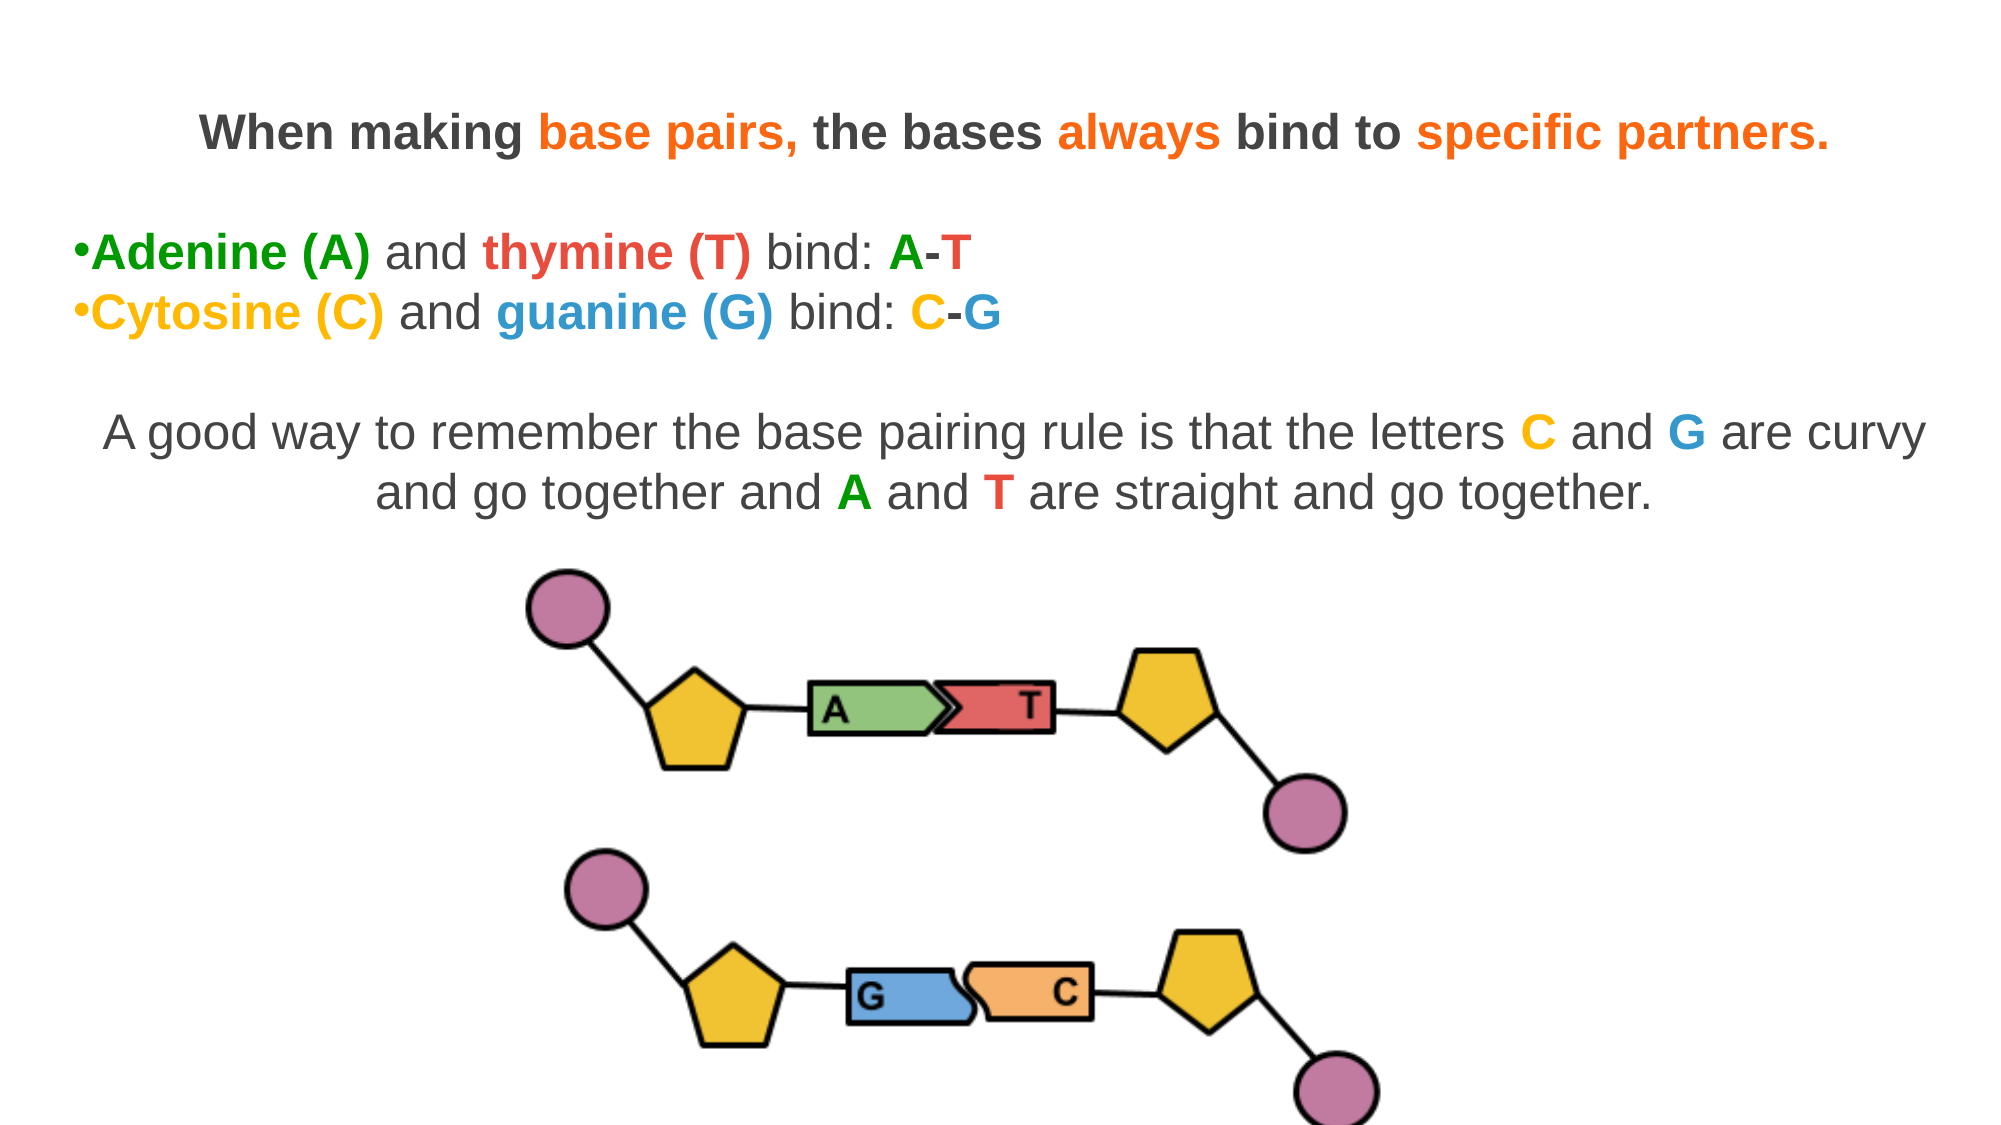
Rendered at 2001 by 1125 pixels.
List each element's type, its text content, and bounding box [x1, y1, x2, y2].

picture [516, 557, 1391, 1125]
text_box When making base pairs, the bases always bind to specific partners. Adenine (A) and thymine (T) bind: A-T Cytosine (C) and guanine (G) bind: C-G A good way to remember the base pairing rule is that the letters C and G are curvy and go together and A and T are straight and go together. [58, 92, 1971, 527]
